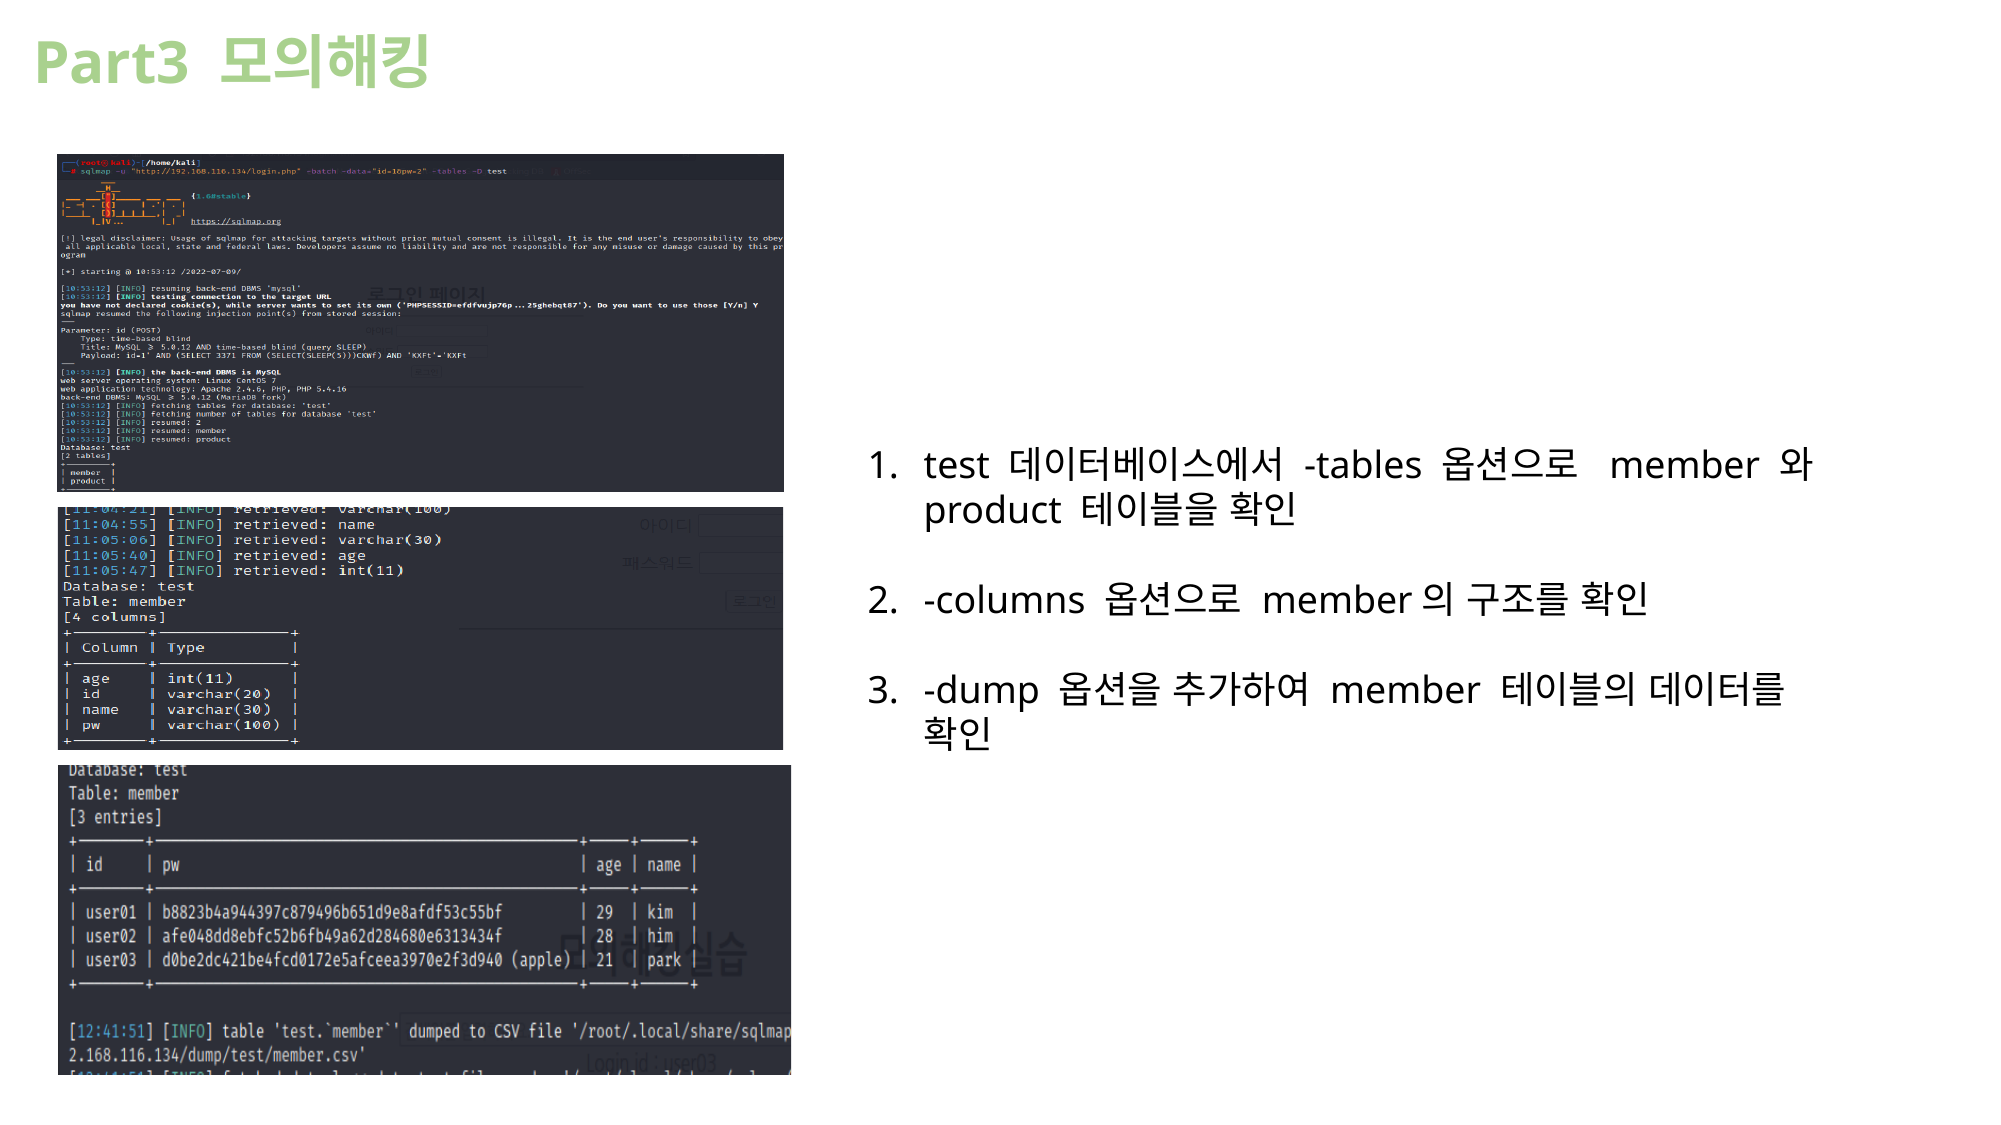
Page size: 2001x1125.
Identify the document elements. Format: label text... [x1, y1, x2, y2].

picture [57, 154, 784, 493]
text_box test 데이터베이스에서 -tables 옵션으로 member 와 product 테이블을 확인 -columns 옵션으로 member의 구조를 확인 -dump 옵션을 추가하여 member 테이블의 데이터를 확인 [852, 434, 1875, 809]
picture [57, 765, 792, 1075]
text_box Part3 모의해킹 [18, 17, 449, 102]
picture [57, 507, 784, 750]
